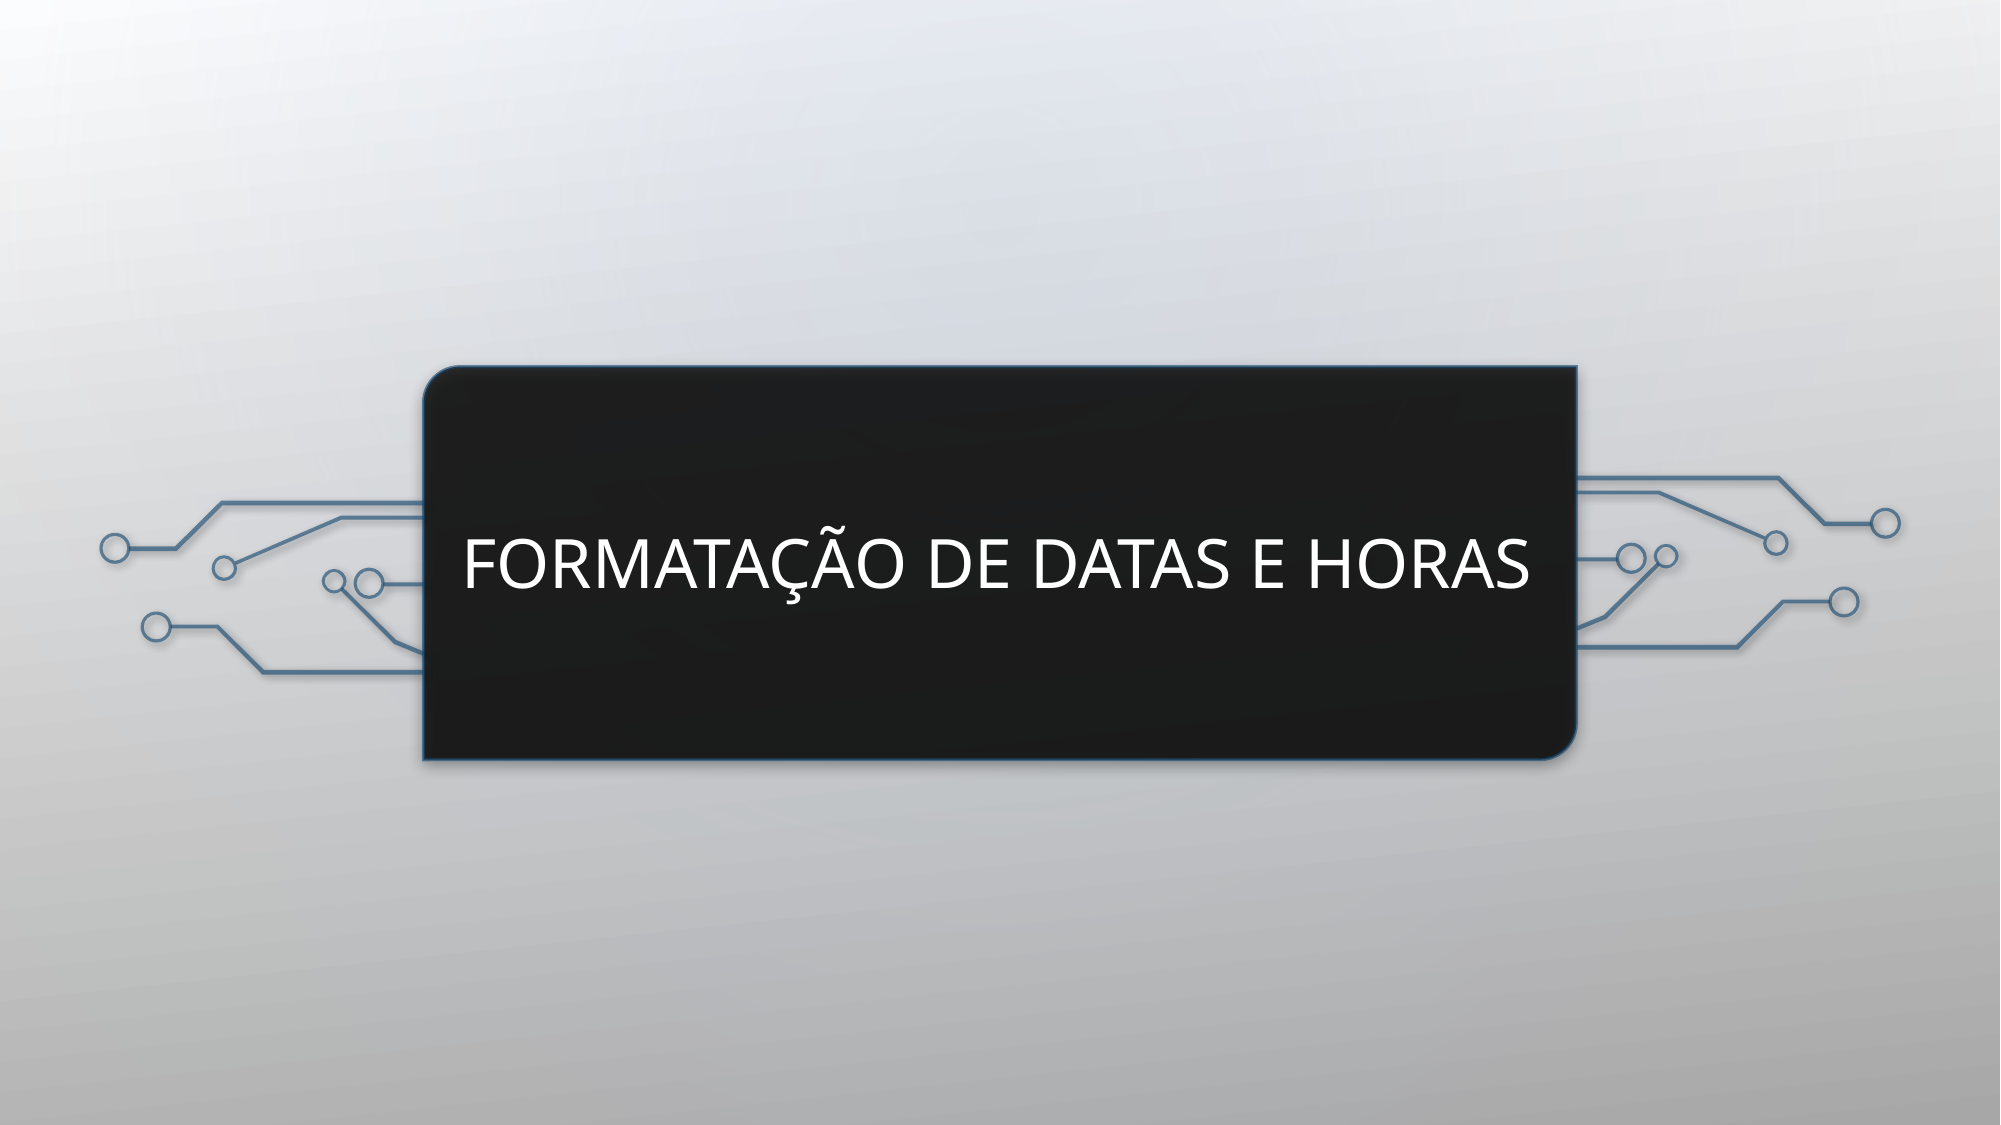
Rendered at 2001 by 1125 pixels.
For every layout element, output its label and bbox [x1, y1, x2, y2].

text_box [99, 475, 1902, 675]
text_box [0, 0, 2000, 1125]
